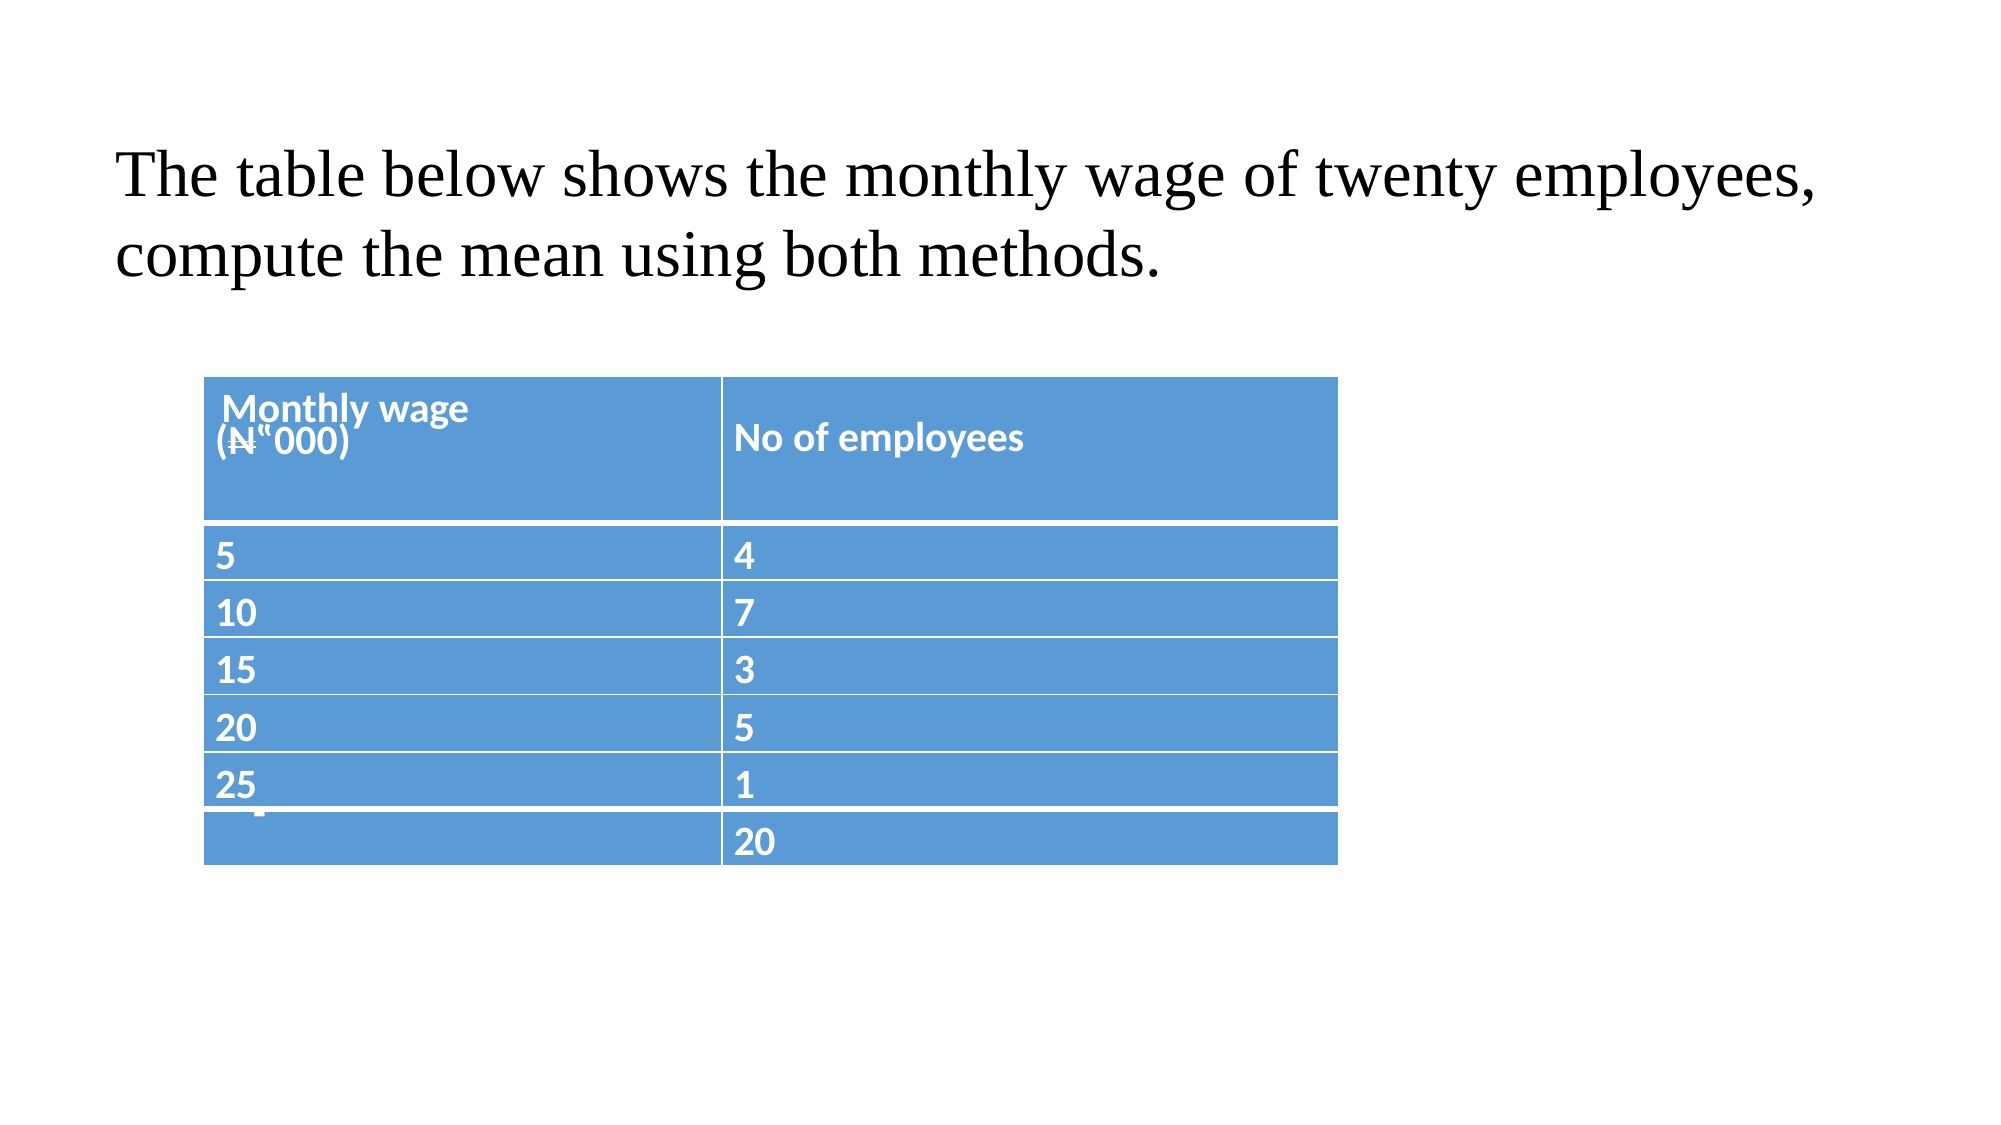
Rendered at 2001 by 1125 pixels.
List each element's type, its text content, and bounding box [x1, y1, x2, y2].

table_cell 5 [204, 526, 721, 579]
table_header No of employees [723, 377, 1338, 520]
table_cell 4 [723, 526, 1338, 579]
table_cell 25 [204, 753, 721, 806]
table_cell 20 [204, 695, 721, 751]
table_cell 7 [723, 581, 1338, 636]
table_cell 3 [723, 638, 1338, 694]
table_cell 1 [723, 753, 1338, 806]
text_box The table below shows the monthly wage of twenty employees, compute the mean using both methods. [100, 122, 1890, 298]
table_header Monthly wage (N‟000) [204, 377, 721, 520]
table_cell 10 [204, 581, 721, 636]
table_cell 5 [723, 695, 1338, 751]
table_cell 15 [204, 638, 721, 694]
table_cell - [204, 812, 721, 865]
table_cell 20 [723, 812, 1338, 865]
